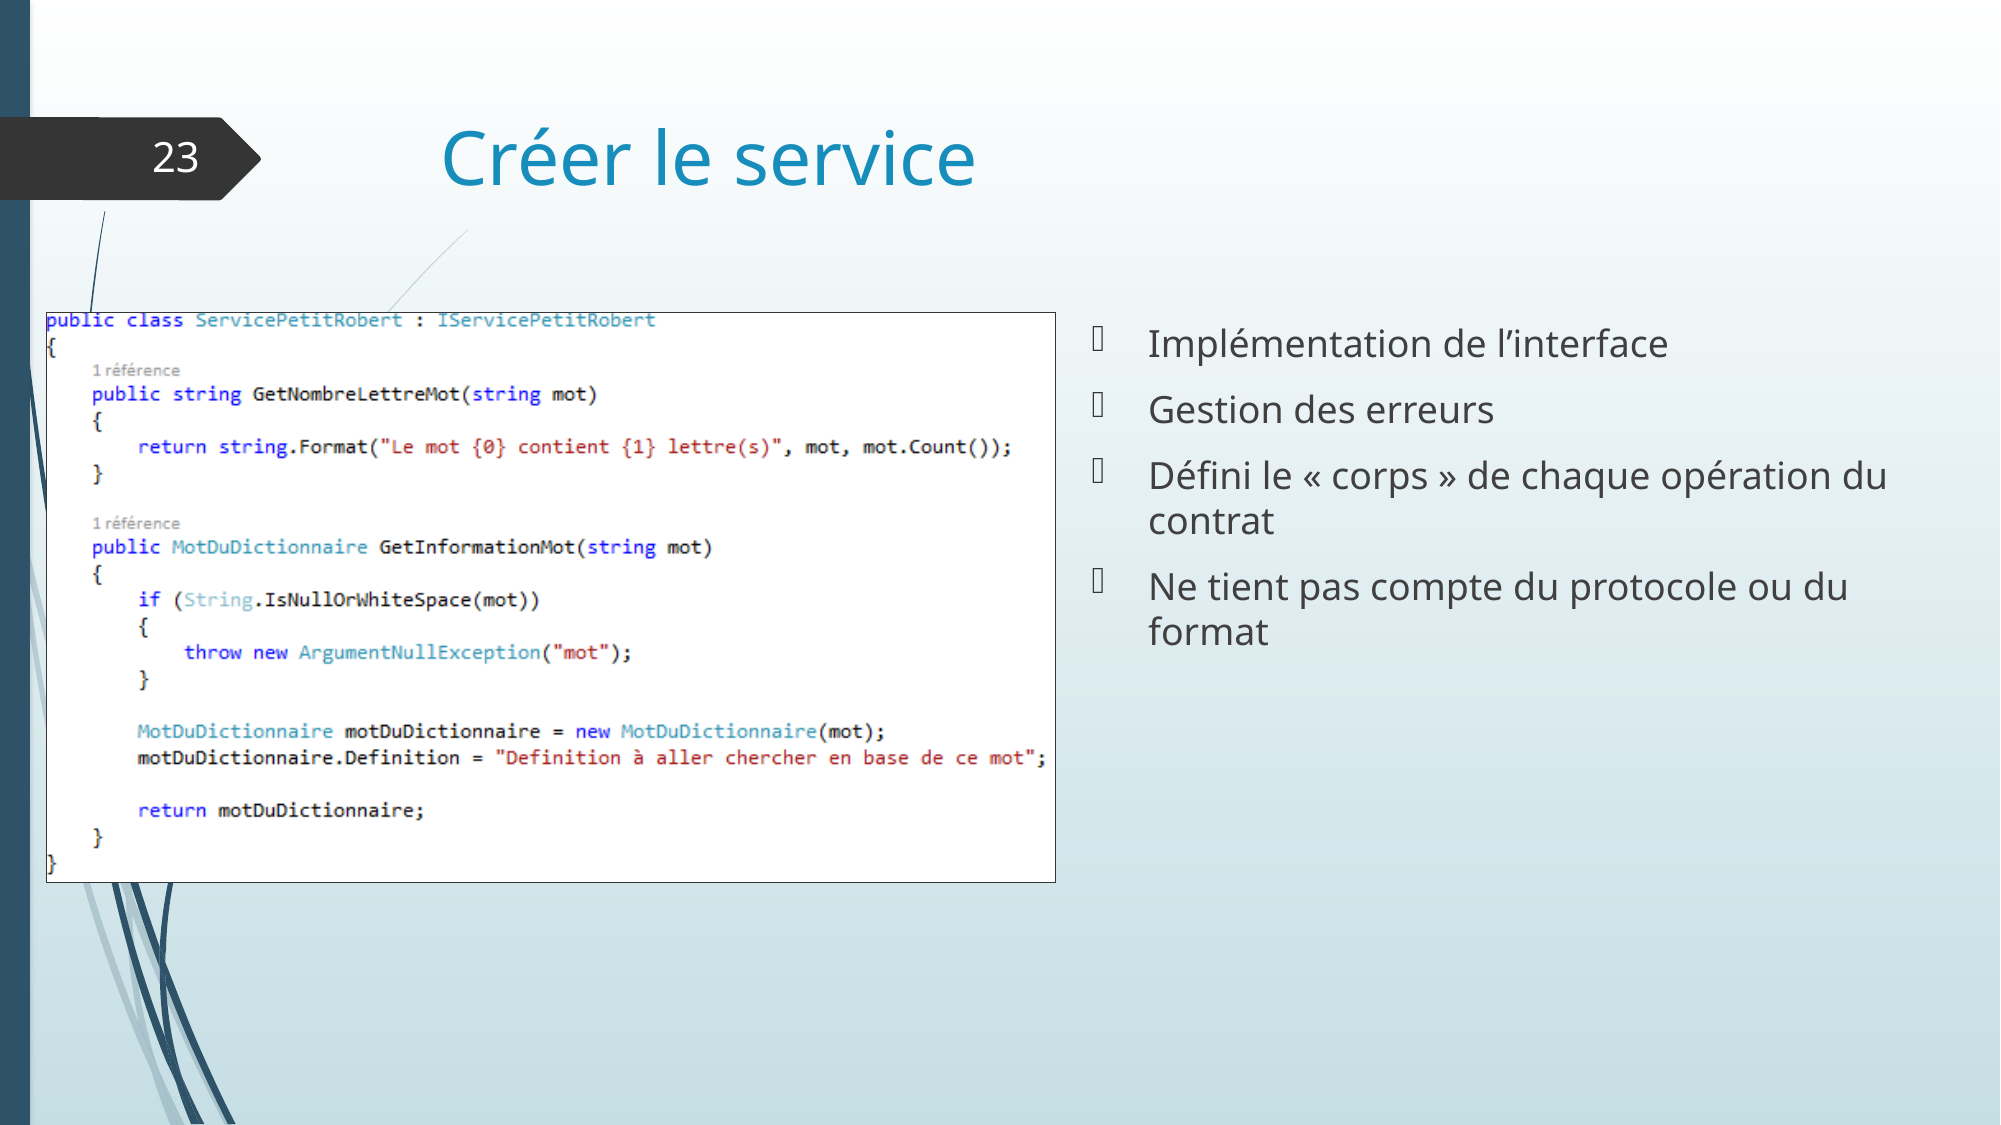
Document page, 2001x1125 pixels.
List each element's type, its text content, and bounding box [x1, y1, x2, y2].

slide_number 23 [87, 129, 216, 190]
title Créer le service [425, 102, 1888, 313]
picture [46, 312, 1056, 883]
list Implémentation de l’interface Gestion des erreurs Défini le « corps » de chaque opération du contrat Ne tient pas compte du protocole ou du format [1076, 312, 1943, 933]
